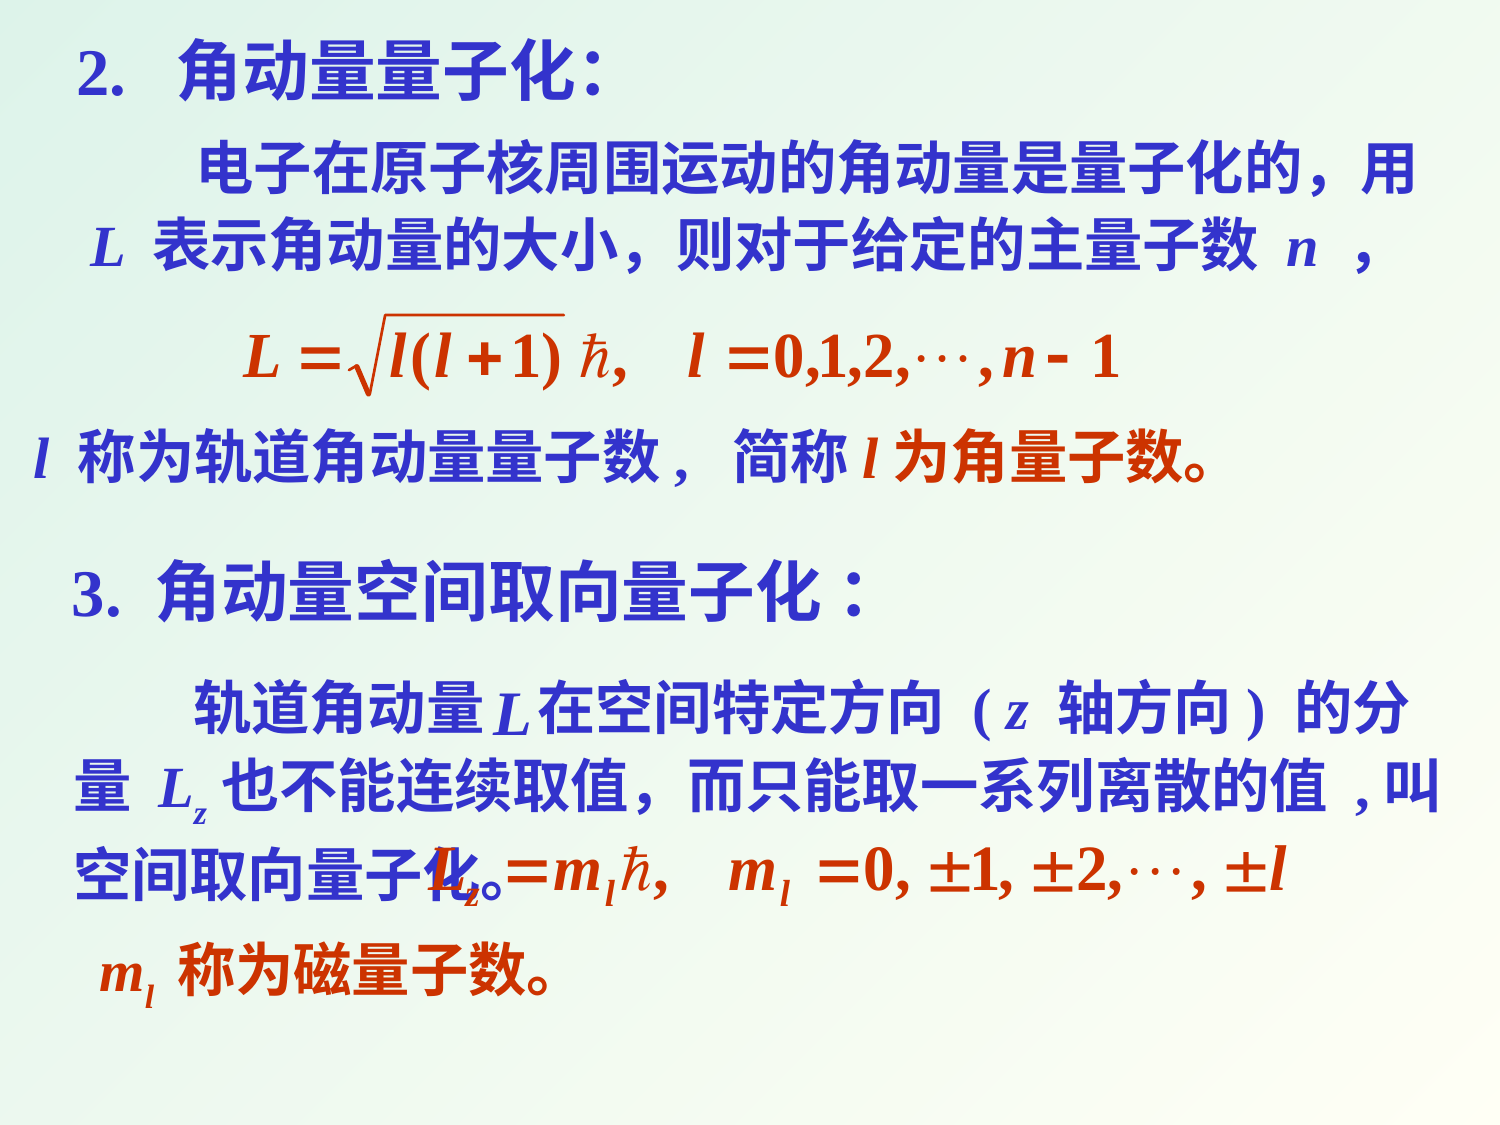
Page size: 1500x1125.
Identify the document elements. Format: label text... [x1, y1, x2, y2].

text_box ml 称为磁量子数。 [85, 929, 600, 1024]
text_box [58, 656, 1471, 921]
text_box 3. 角动量空间取向量子化 ： [56, 542, 935, 637]
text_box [230, 302, 1129, 407]
text_box l 称为轨道角动量量子数, 简称l为角量子数。 [18, 405, 1257, 498]
text_box 电子在原子核周围运动的角动量是量子化的，用 L 表示角动量的大小，则对于给定的主量子数 n ， [60, 116, 1434, 286]
text_box 2. 角动量量子化： [61, 21, 672, 116]
